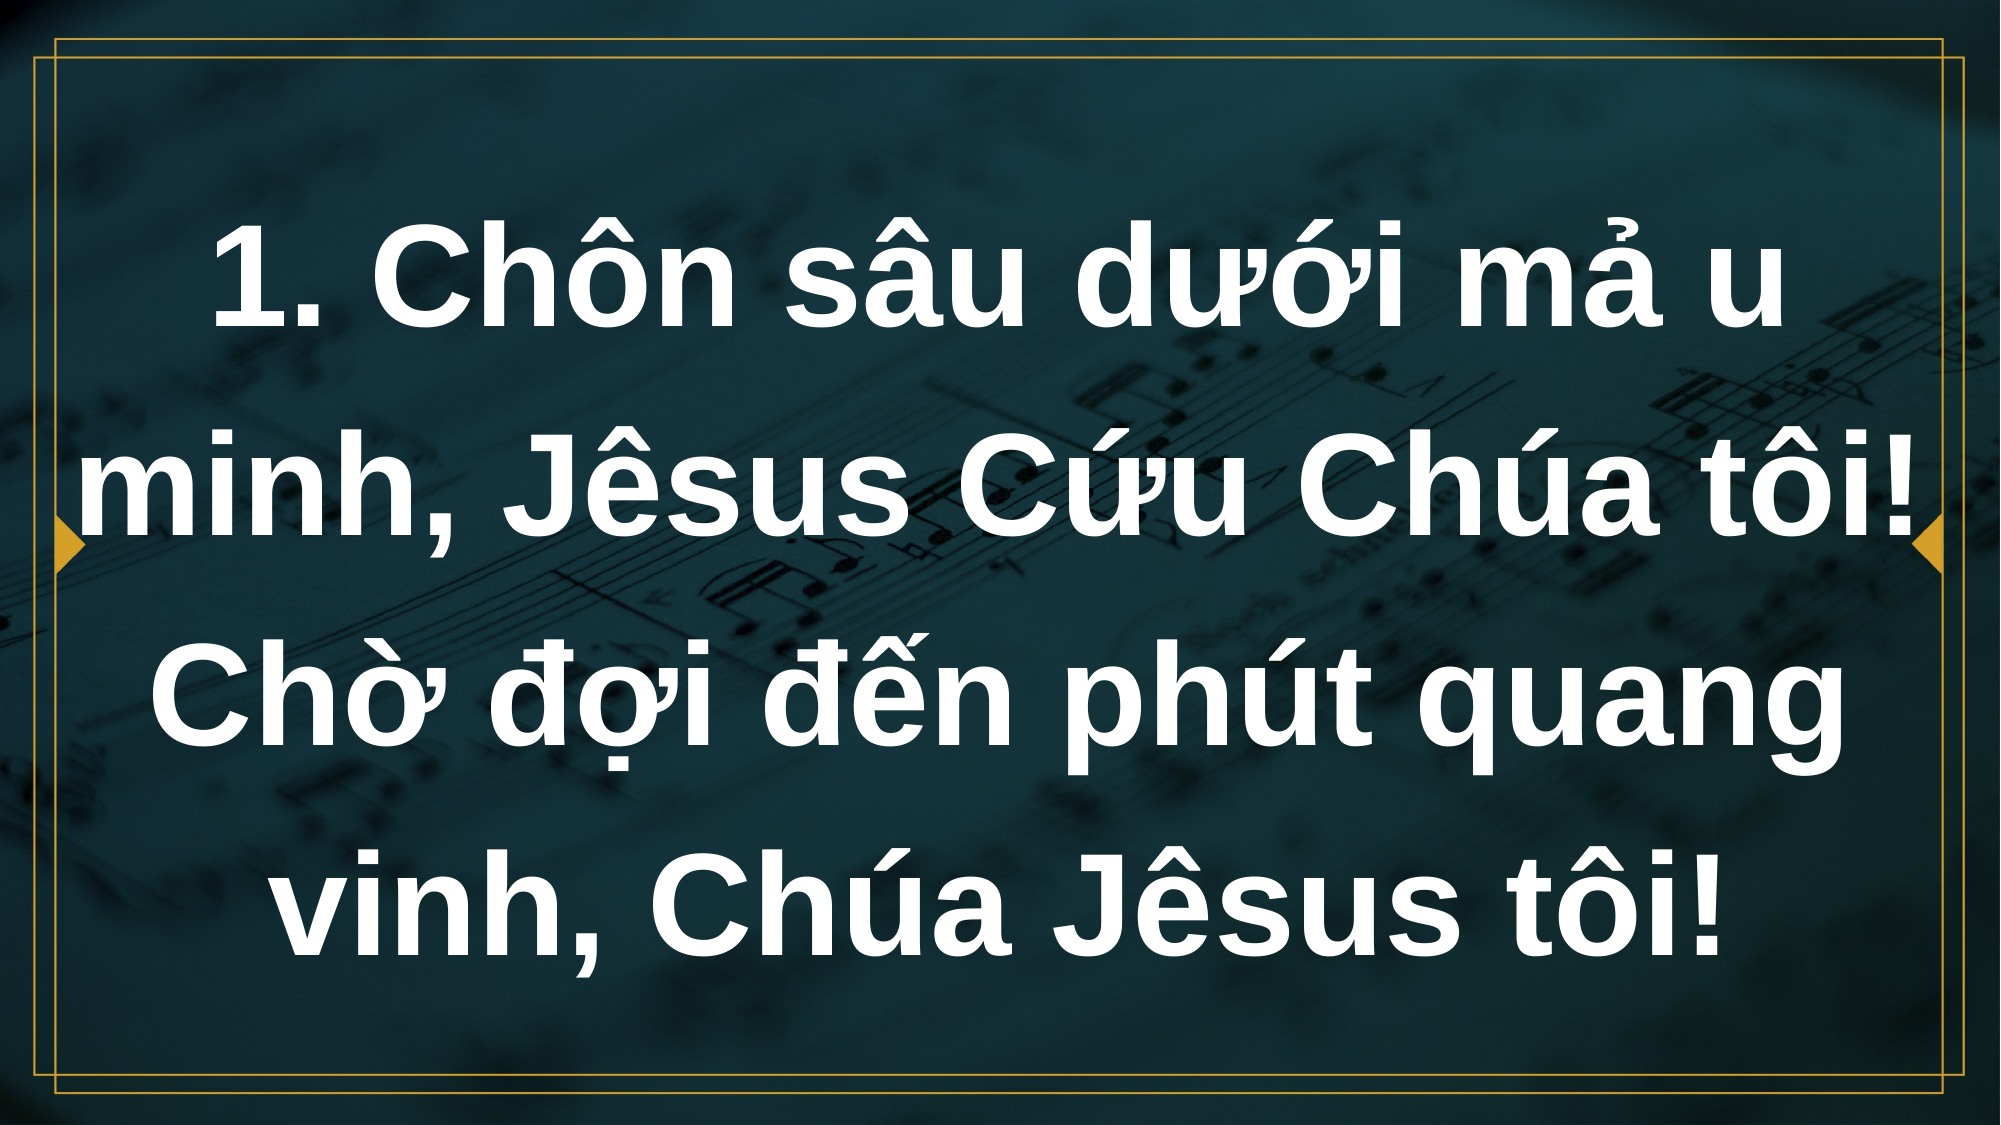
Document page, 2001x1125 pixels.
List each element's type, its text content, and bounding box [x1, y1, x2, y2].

title 1. Chôn sâu dưới mả u minh, Jêsus Cứu Chúa tôi! Chờ đợi đến phút quang vinh, Chúa Jêsus tôi! [55, 53, 1945, 1077]
picture [0, 0, 2000, 1125]
